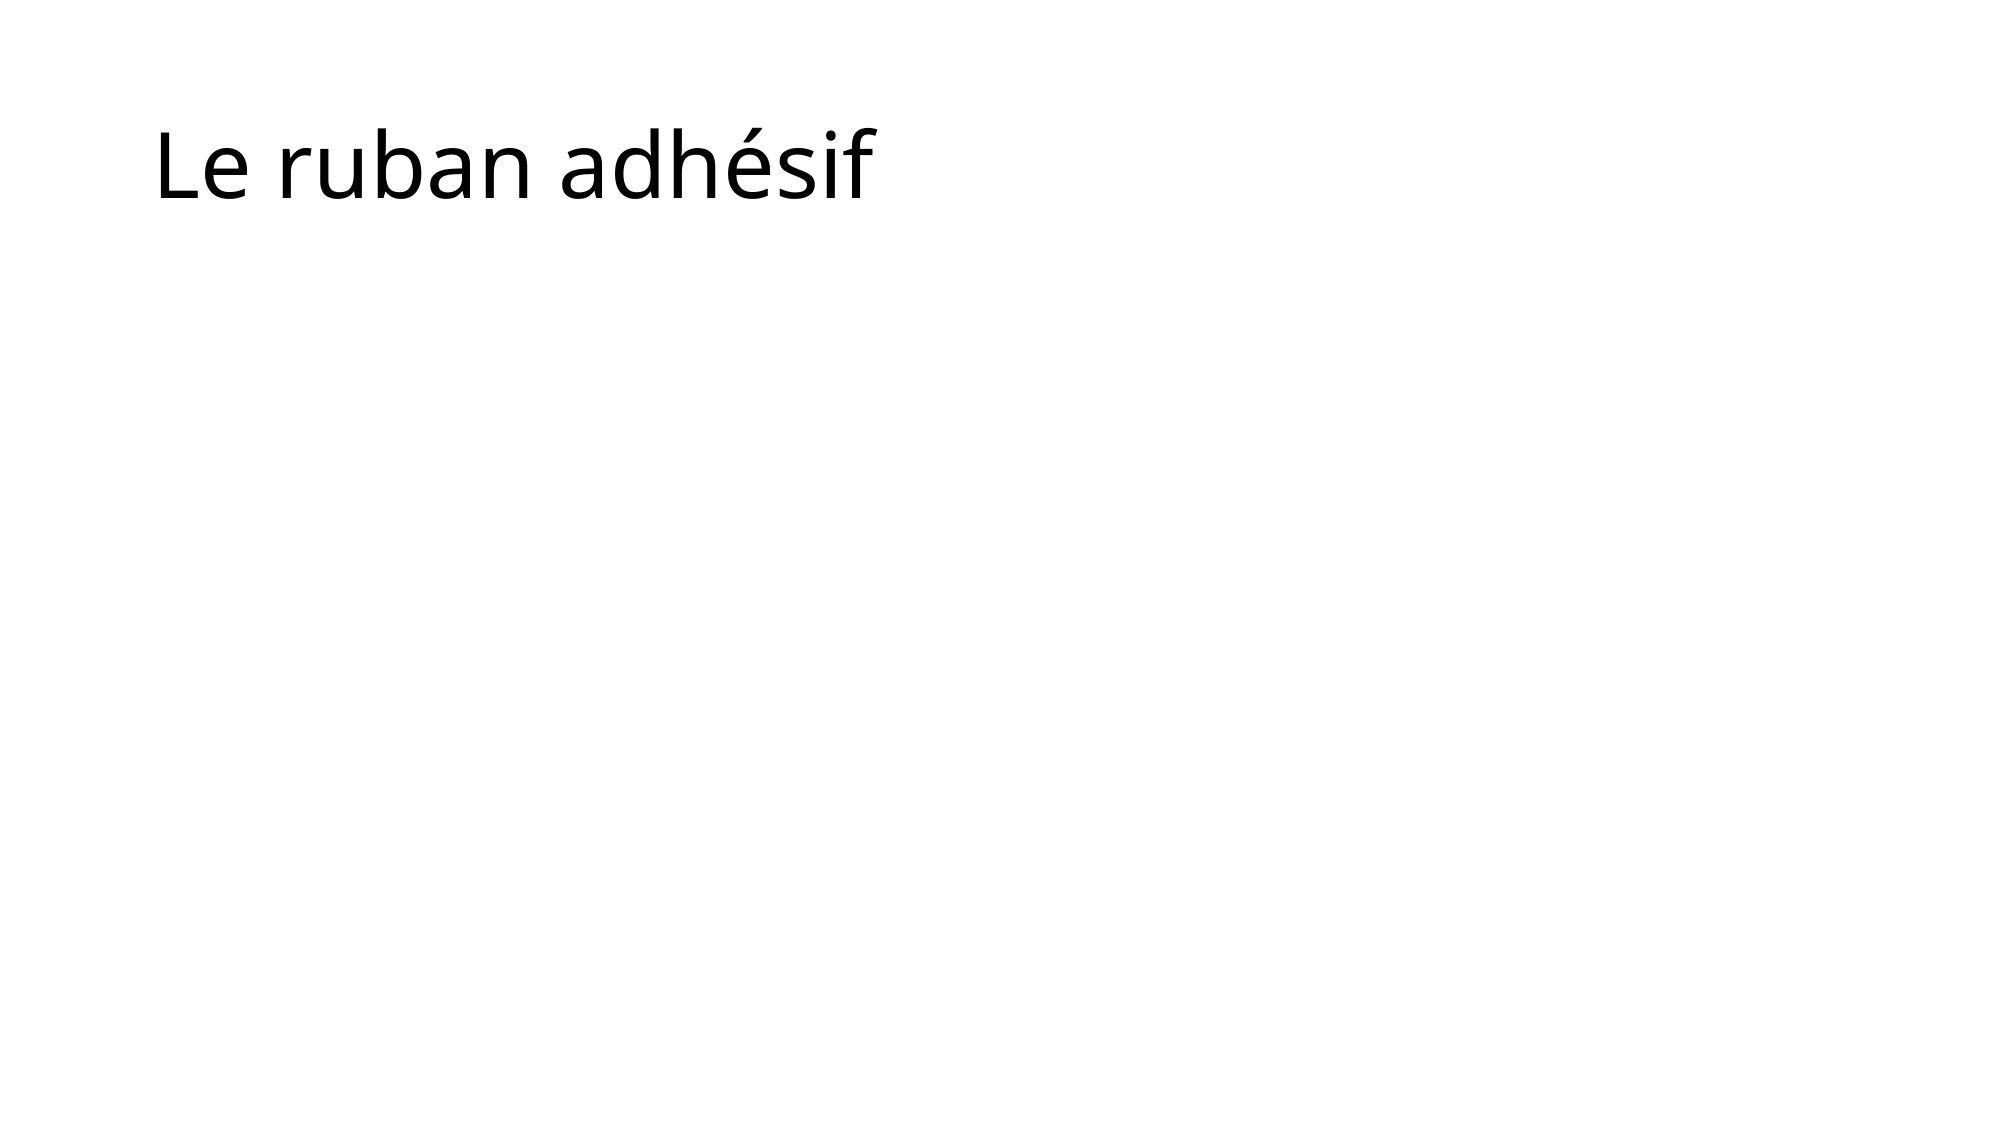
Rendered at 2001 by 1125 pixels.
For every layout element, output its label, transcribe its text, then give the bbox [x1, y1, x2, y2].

title Le ruban adhésif [137, 59, 1863, 278]
